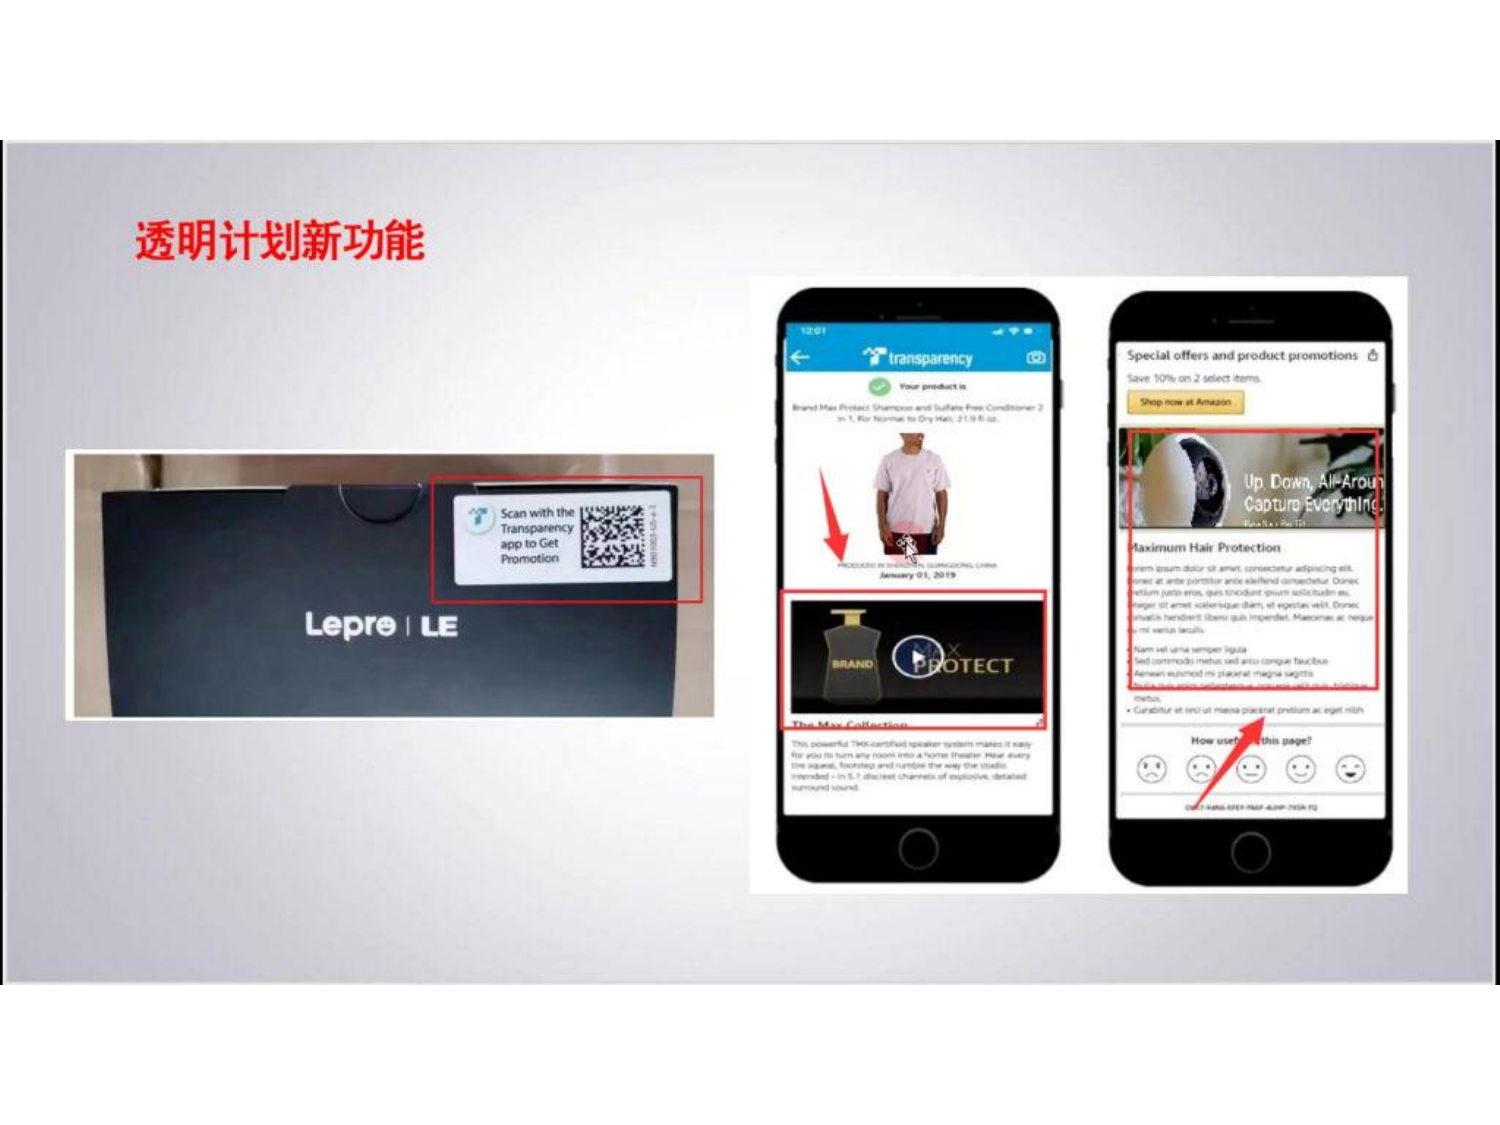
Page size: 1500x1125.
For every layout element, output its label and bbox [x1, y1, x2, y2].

picture [0, 140, 1500, 985]
